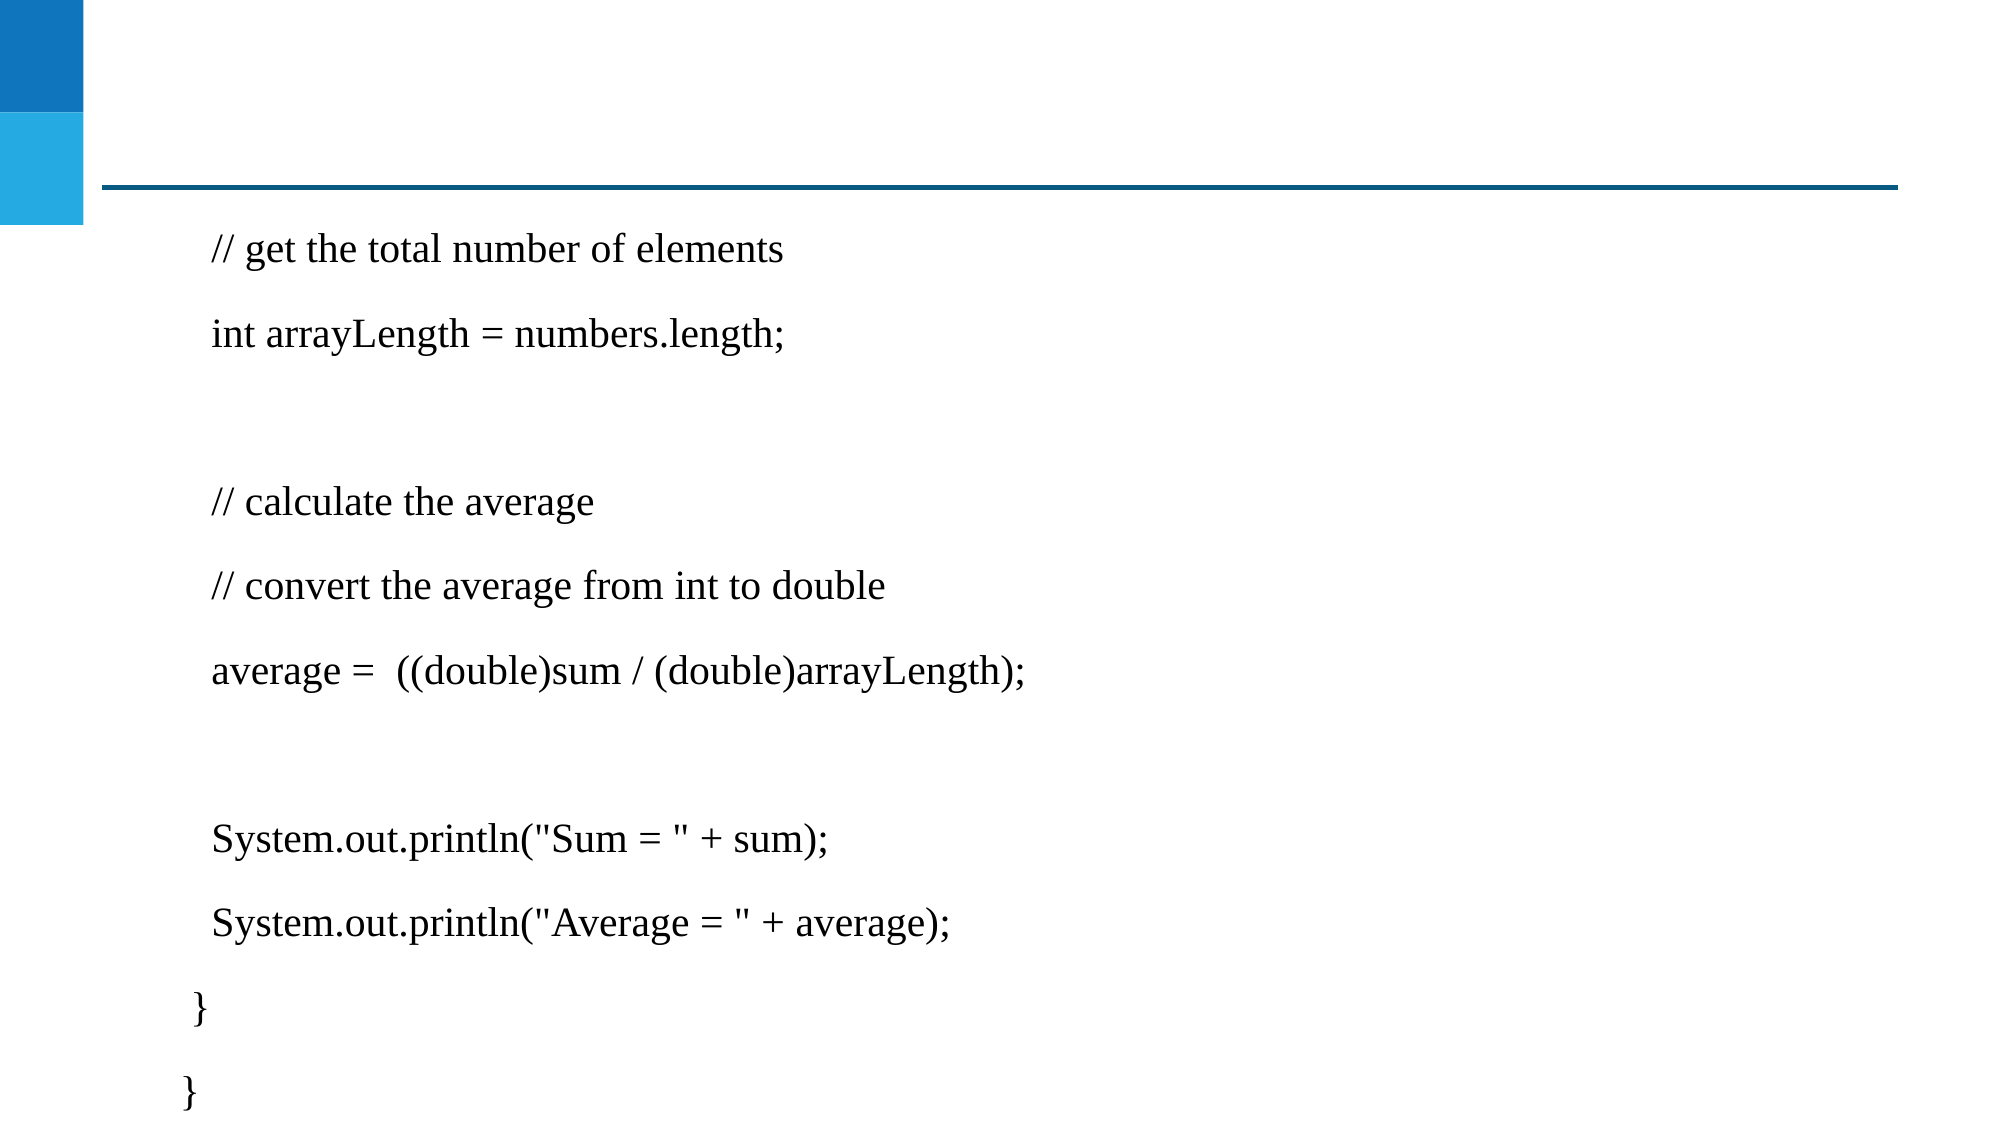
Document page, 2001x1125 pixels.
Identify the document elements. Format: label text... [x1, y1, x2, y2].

list // get the total number of elements int arrayLength = numbers.length; // calculate the average // convert the average from int to double average = ((double)sum / (double)arrayLength); System.out.println("Sum = " + sum); System.out.println("Average = " + average); } } [102, 190, 1898, 1125]
